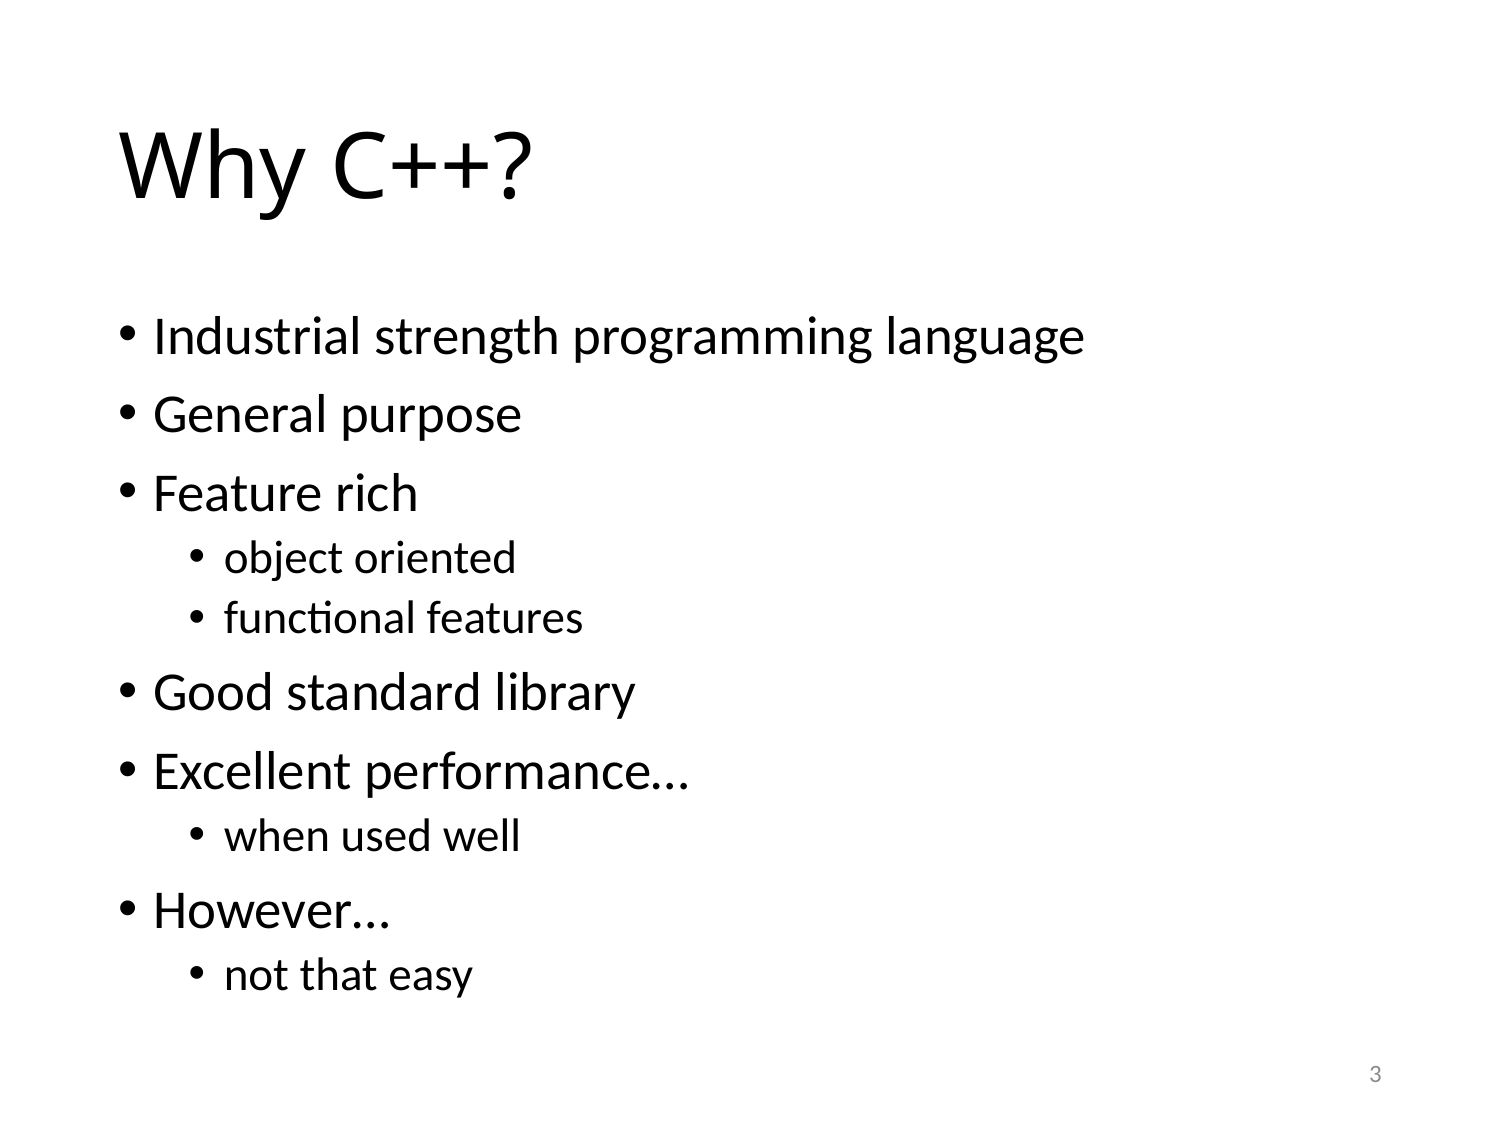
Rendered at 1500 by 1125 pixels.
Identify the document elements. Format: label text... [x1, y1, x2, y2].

slide_number 3 [1059, 1042, 1397, 1103]
list Industrial strength programming language General purpose Feature rich object oriented functional features Good standard library Excellent performance… when used well However… not that easy [103, 299, 1397, 1014]
title Why C++? [103, 59, 1397, 278]
